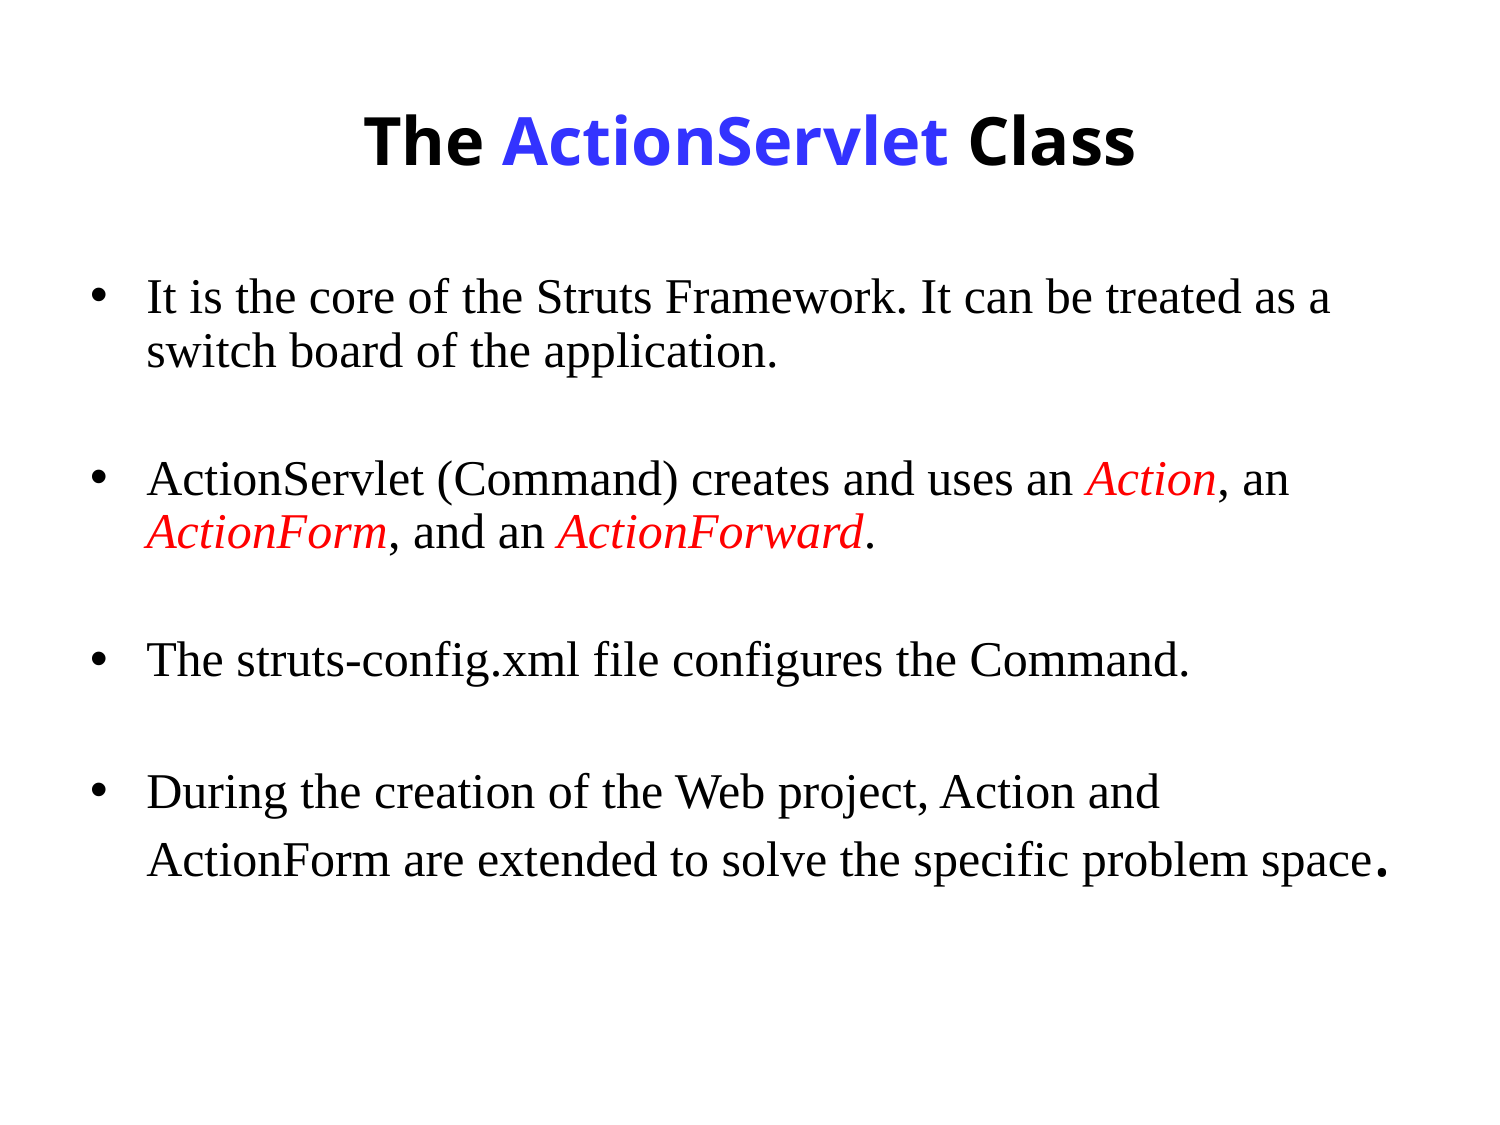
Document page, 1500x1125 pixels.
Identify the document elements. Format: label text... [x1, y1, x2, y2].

list It is the core of the Struts Framework. It can be treated as a switch board of the application. ActionServlet (Command) creates and uses an Action, an ActionForm, and an ActionForward. The struts-config.xml file configures the Command. During the creation of the Web project, Action and ActionForm are extended to solve the specific problem space. [75, 262, 1425, 1005]
title The ActionServlet Class [75, 45, 1425, 233]
